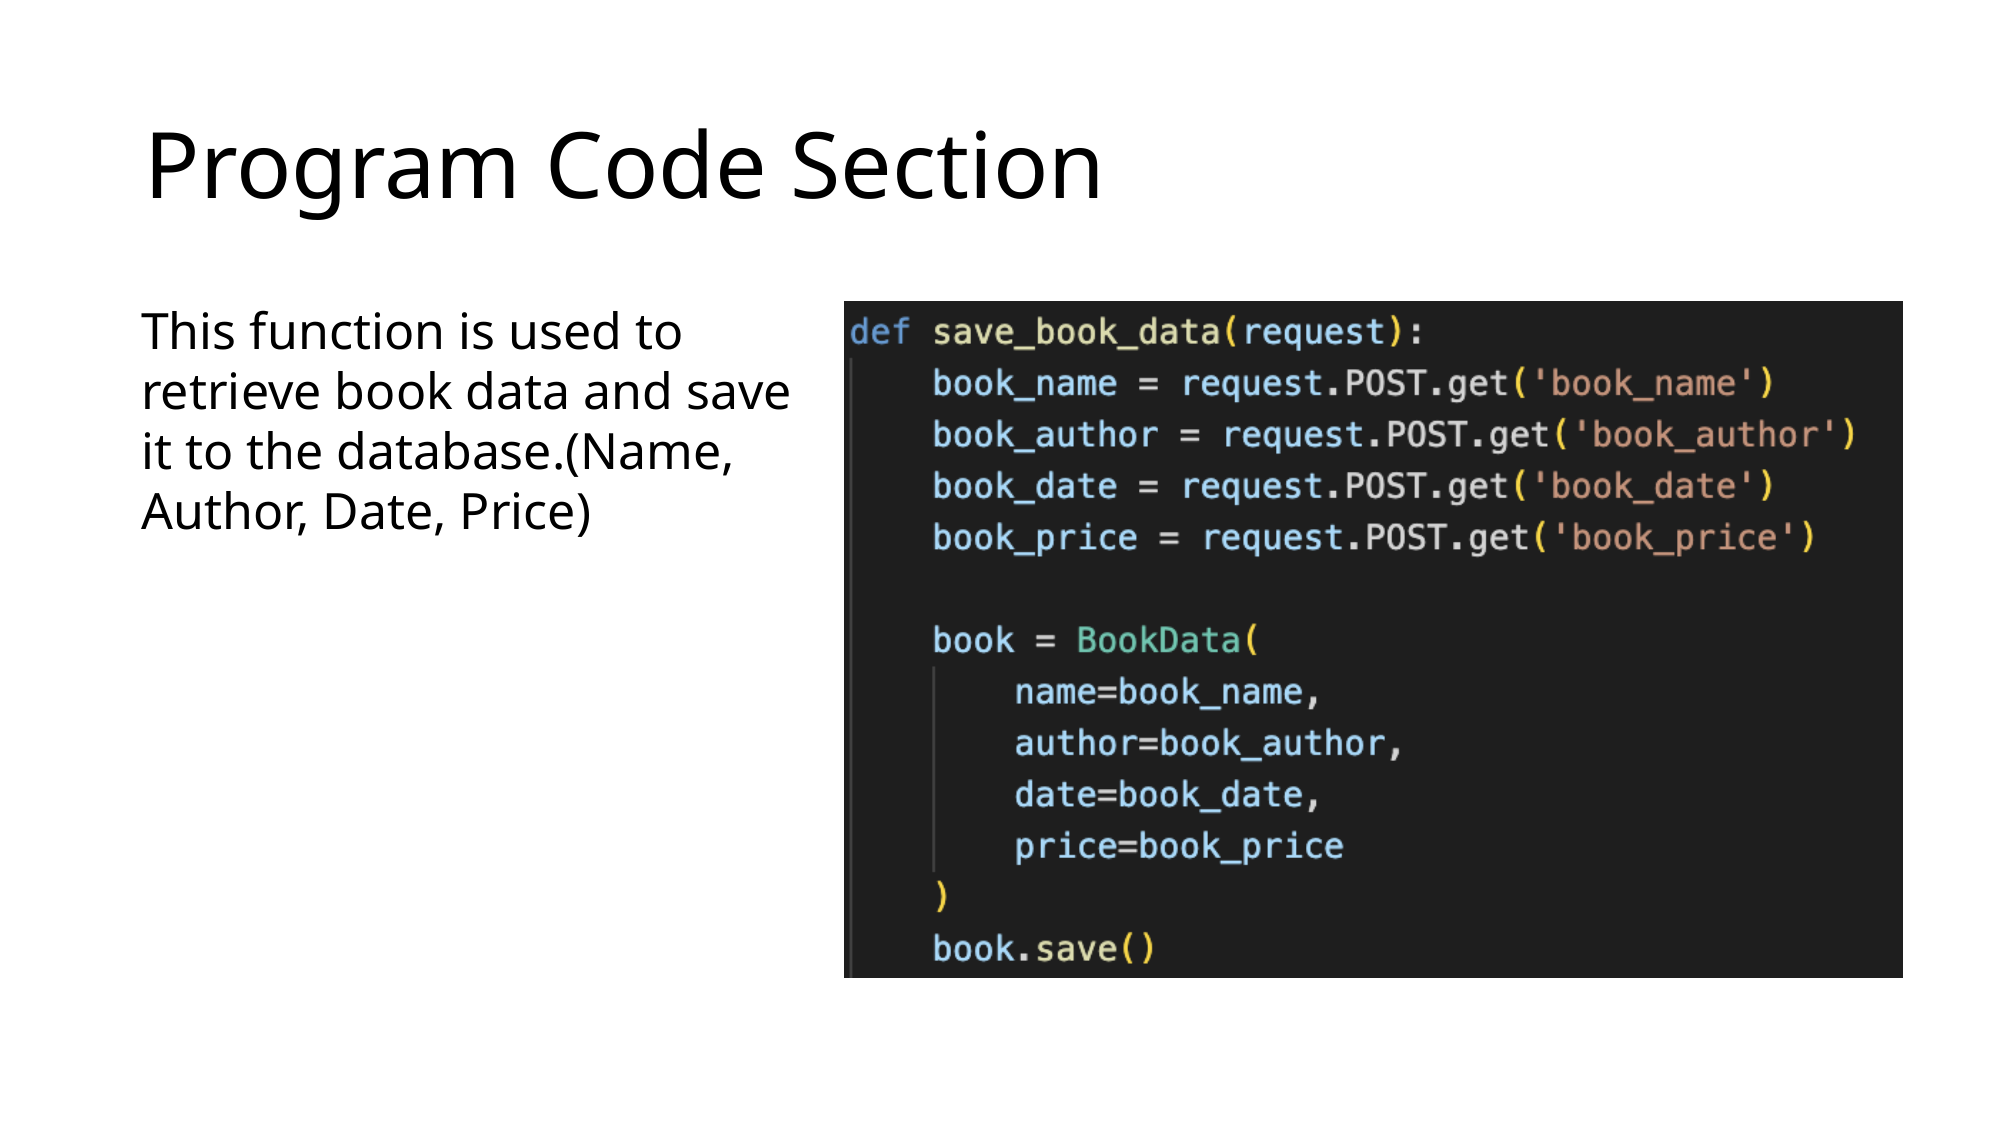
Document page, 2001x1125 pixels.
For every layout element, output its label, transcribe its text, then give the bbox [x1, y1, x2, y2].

title Program Code Section [136, 59, 1863, 278]
picture [843, 301, 1903, 978]
text_box This function is used to retrieve book data and save it to the database.(Name, Author, Date, Price) [133, 291, 804, 547]
